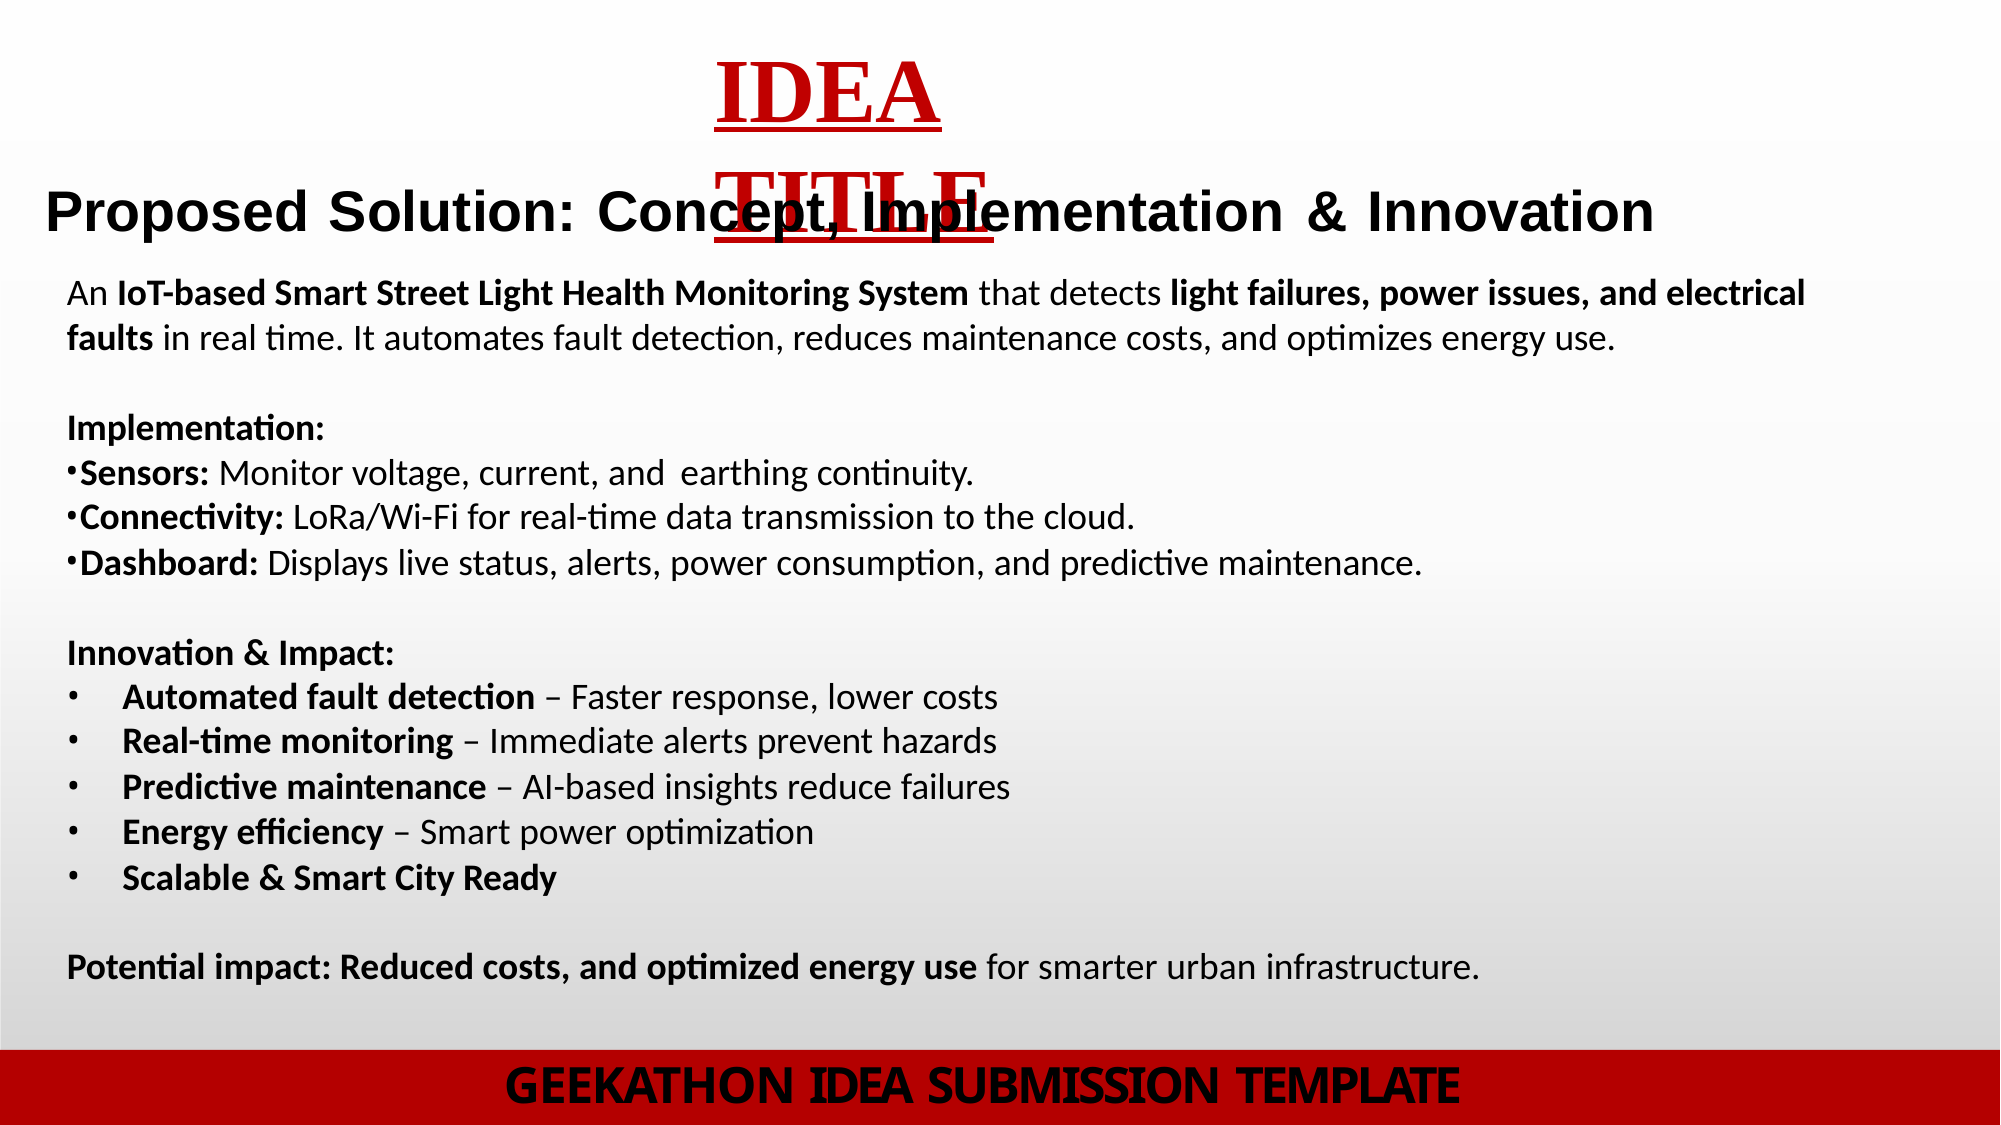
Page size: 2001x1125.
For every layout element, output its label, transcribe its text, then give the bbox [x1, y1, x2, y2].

picture [0, 0, 2000, 1049]
footer GEEKATHON IDEA SUBMISSION TEMPLATE [501, 1064, 1500, 1125]
text_box Proposed Solution: Concept, Implementation & Innovation An IoT-based Smart Street Light Health Monitoring System that detects light failures, power issues, and electrical faults in real time. It automates fault detection, reduces maintenance costs, and optimizes energy use. Implementation: Sensors: Monitor voltage, current, and earthing continuity. Connectivity: LoRa/Wi-Fi for real-time data transmission to the cloud. Dashboard: Displays live status, alerts, power consumption, and predictive maintenance. Innovation & Impact: Automated fault detection – Faster response, lower costs Real-time monitoring – Immediate alerts prevent hazards Predictive maintenance – AI-based insights reduce failures Energy efficiency – Smart power optimization Scalable & Smart City Ready Potential impact: Reduced costs, and optimized energy use for smarter urban infrastructure. [43, 133, 1812, 987]
text_box [0, 1049, 2000, 1125]
title IDEA TITLE [712, 28, 1243, 133]
